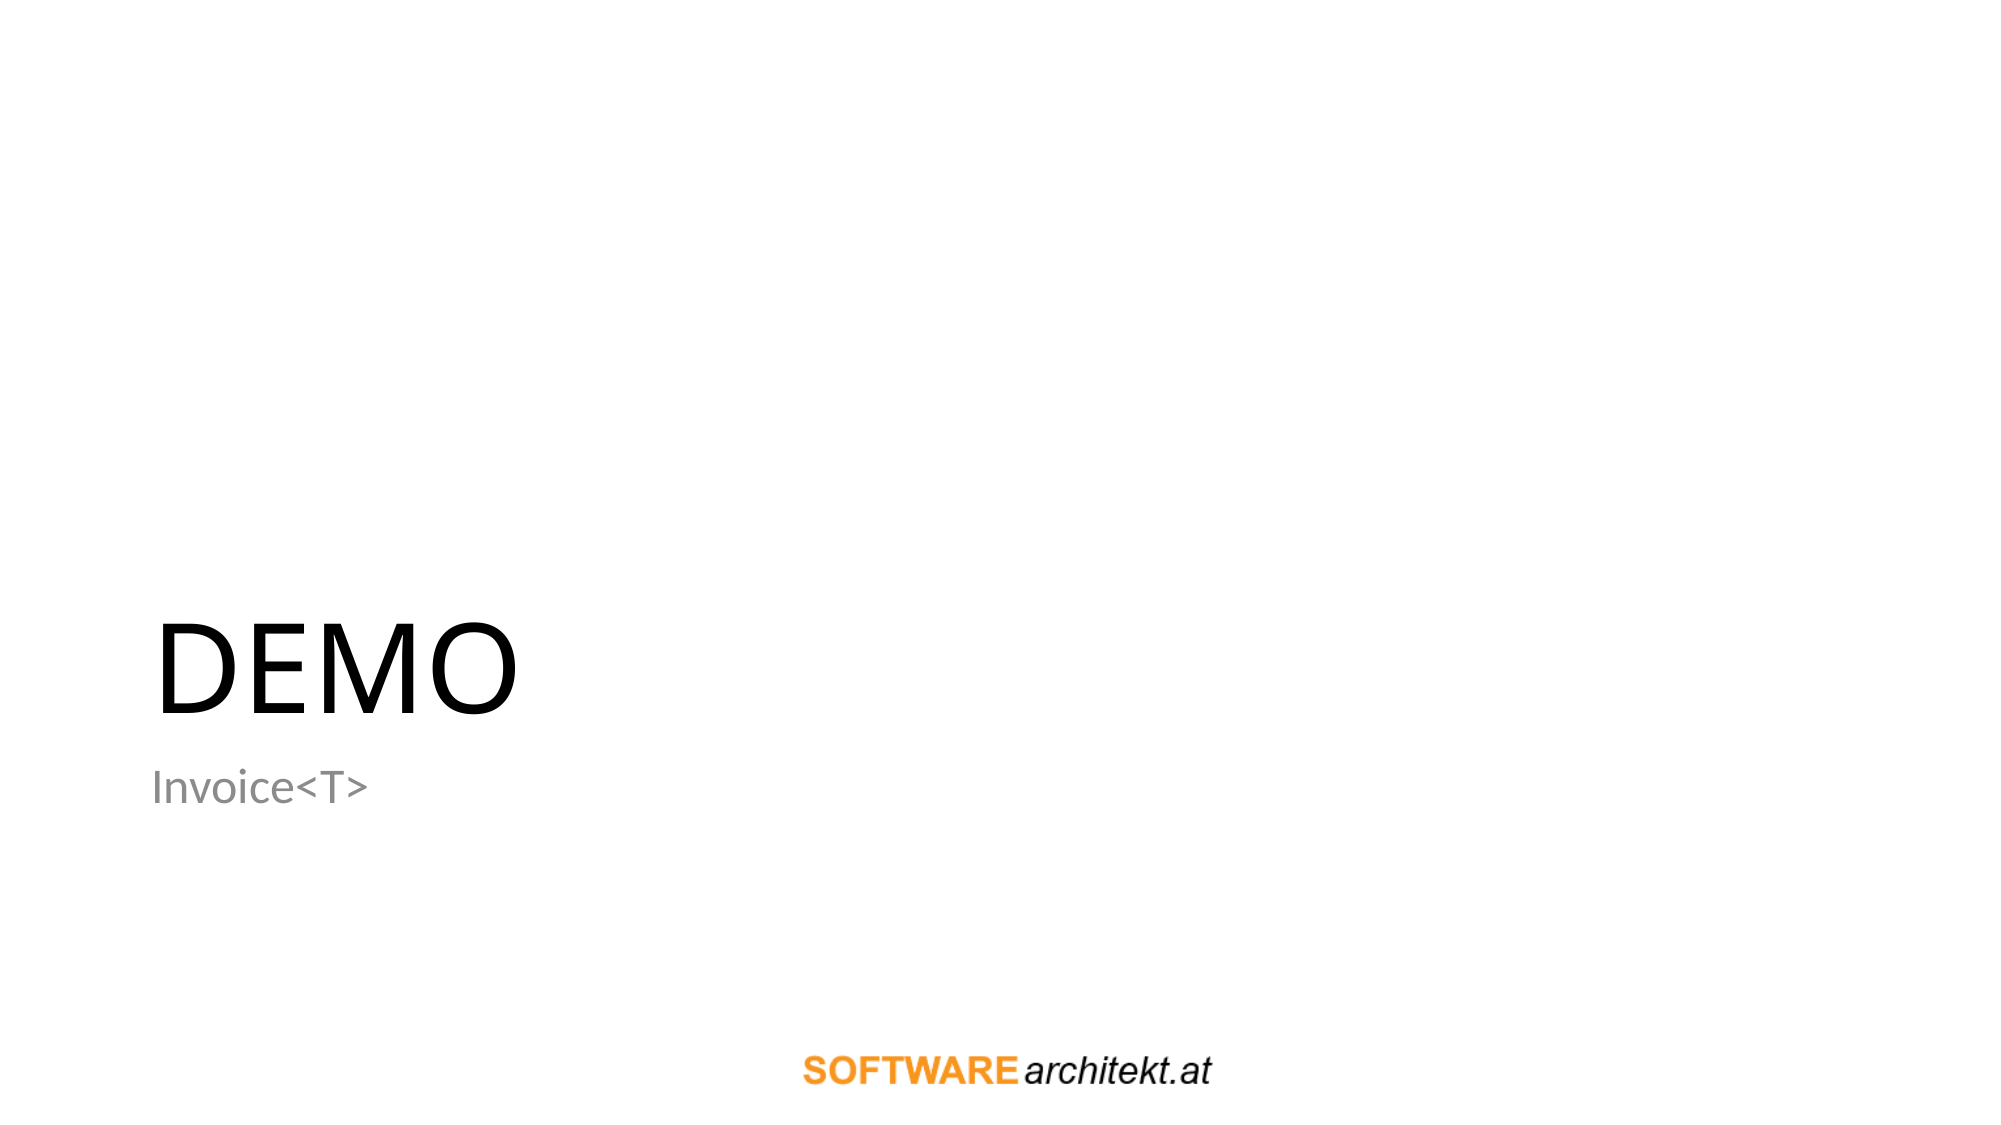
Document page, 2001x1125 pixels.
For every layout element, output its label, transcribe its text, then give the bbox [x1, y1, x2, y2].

list Invoice<T> [136, 752, 1862, 999]
title DEMO [136, 280, 1862, 749]
picture [792, 1042, 1251, 1096]
